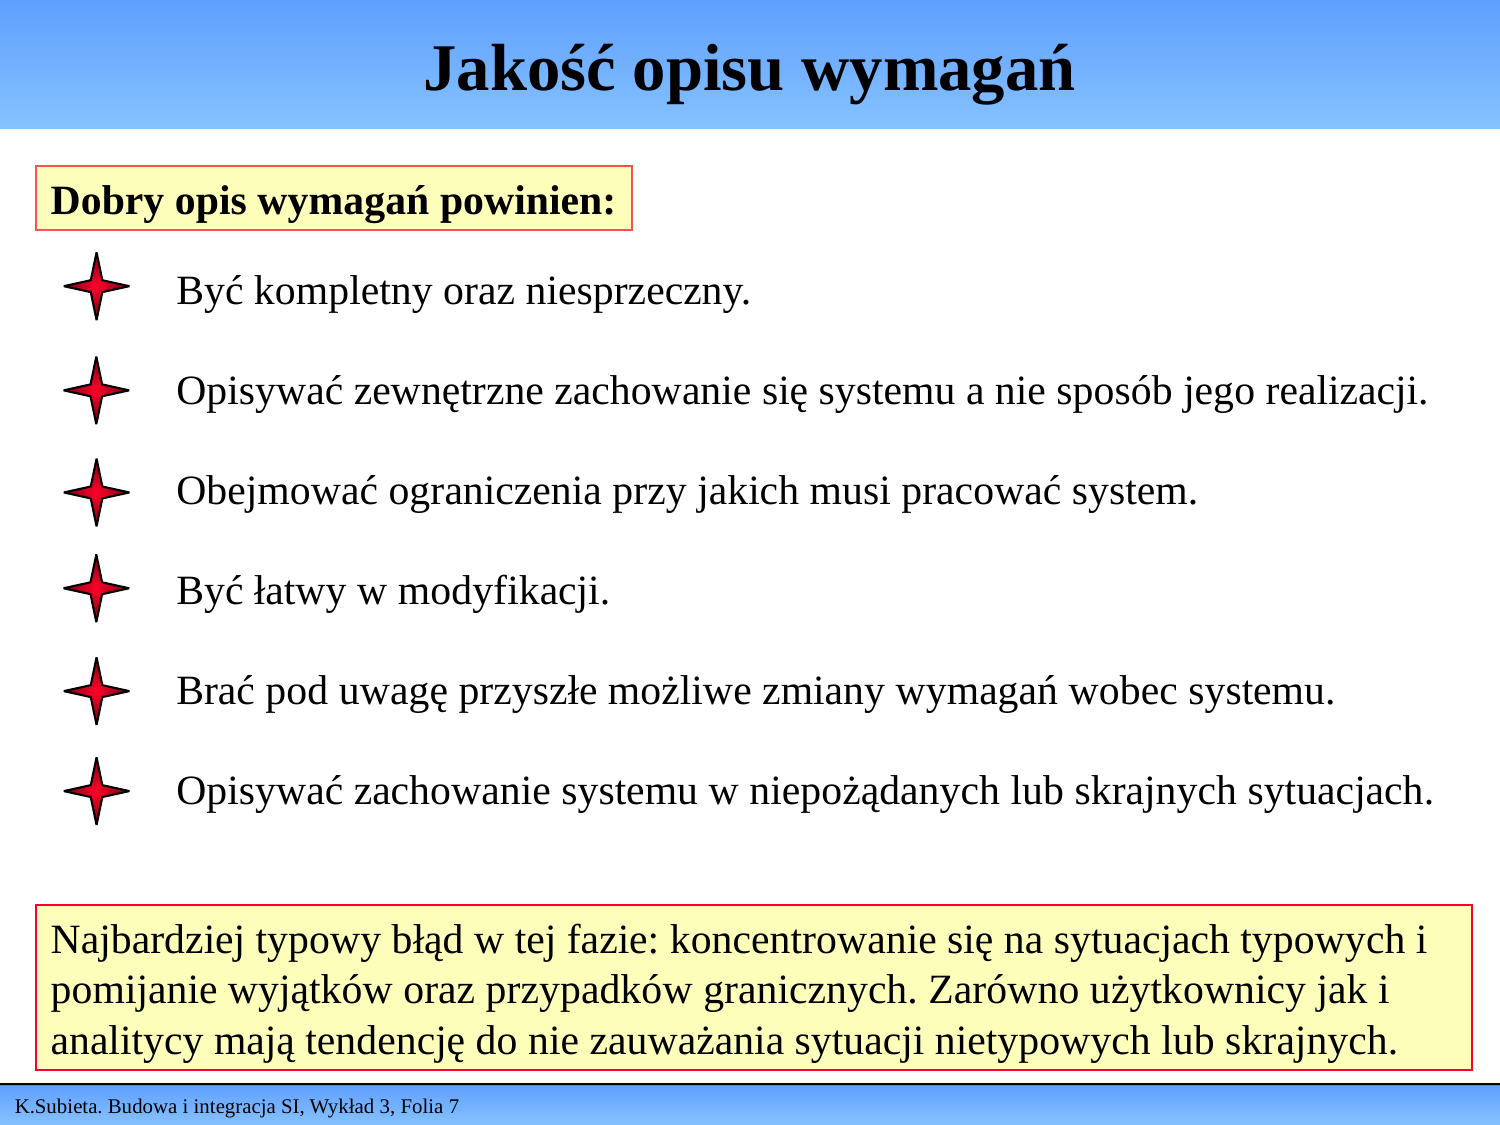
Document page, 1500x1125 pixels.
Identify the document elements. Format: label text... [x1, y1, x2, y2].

text_box Najbardziej typowy błąd w tej fazie: koncentrowanie się na sytuacjach typowych i pomijanie wyjątków oraz przypadków granicznych. Zarówno użytkownicy jak i analitycy mają tendencję do nie zauważania sytuacji nietypowych lub skrajnych. [35, 904, 1473, 1070]
text_box Być kompletny oraz niesprzeczny. Opisywać zewnętrzne zachowanie się systemu a nie sposób jego realizacji. Obejmować ograniczenia przy jakich musi pracować system. Być łatwy w modyfikacji. Brać pod uwagę przyszłe możliwe zmiany wymagań wobec systemu. Opisywać zachowanie systemu w niepożądanych lub skrajnych sytuacjach. [161, 255, 1476, 821]
text_box [63, 757, 130, 826]
text_box Dobry opis wymagań powinien: [35, 165, 632, 231]
title Jakość opisu wymagań [0, 0, 1500, 129]
text_box [63, 356, 130, 425]
text_box [63, 252, 130, 321]
text_box [63, 554, 130, 623]
text_box [63, 657, 130, 726]
text_box [63, 458, 130, 527]
